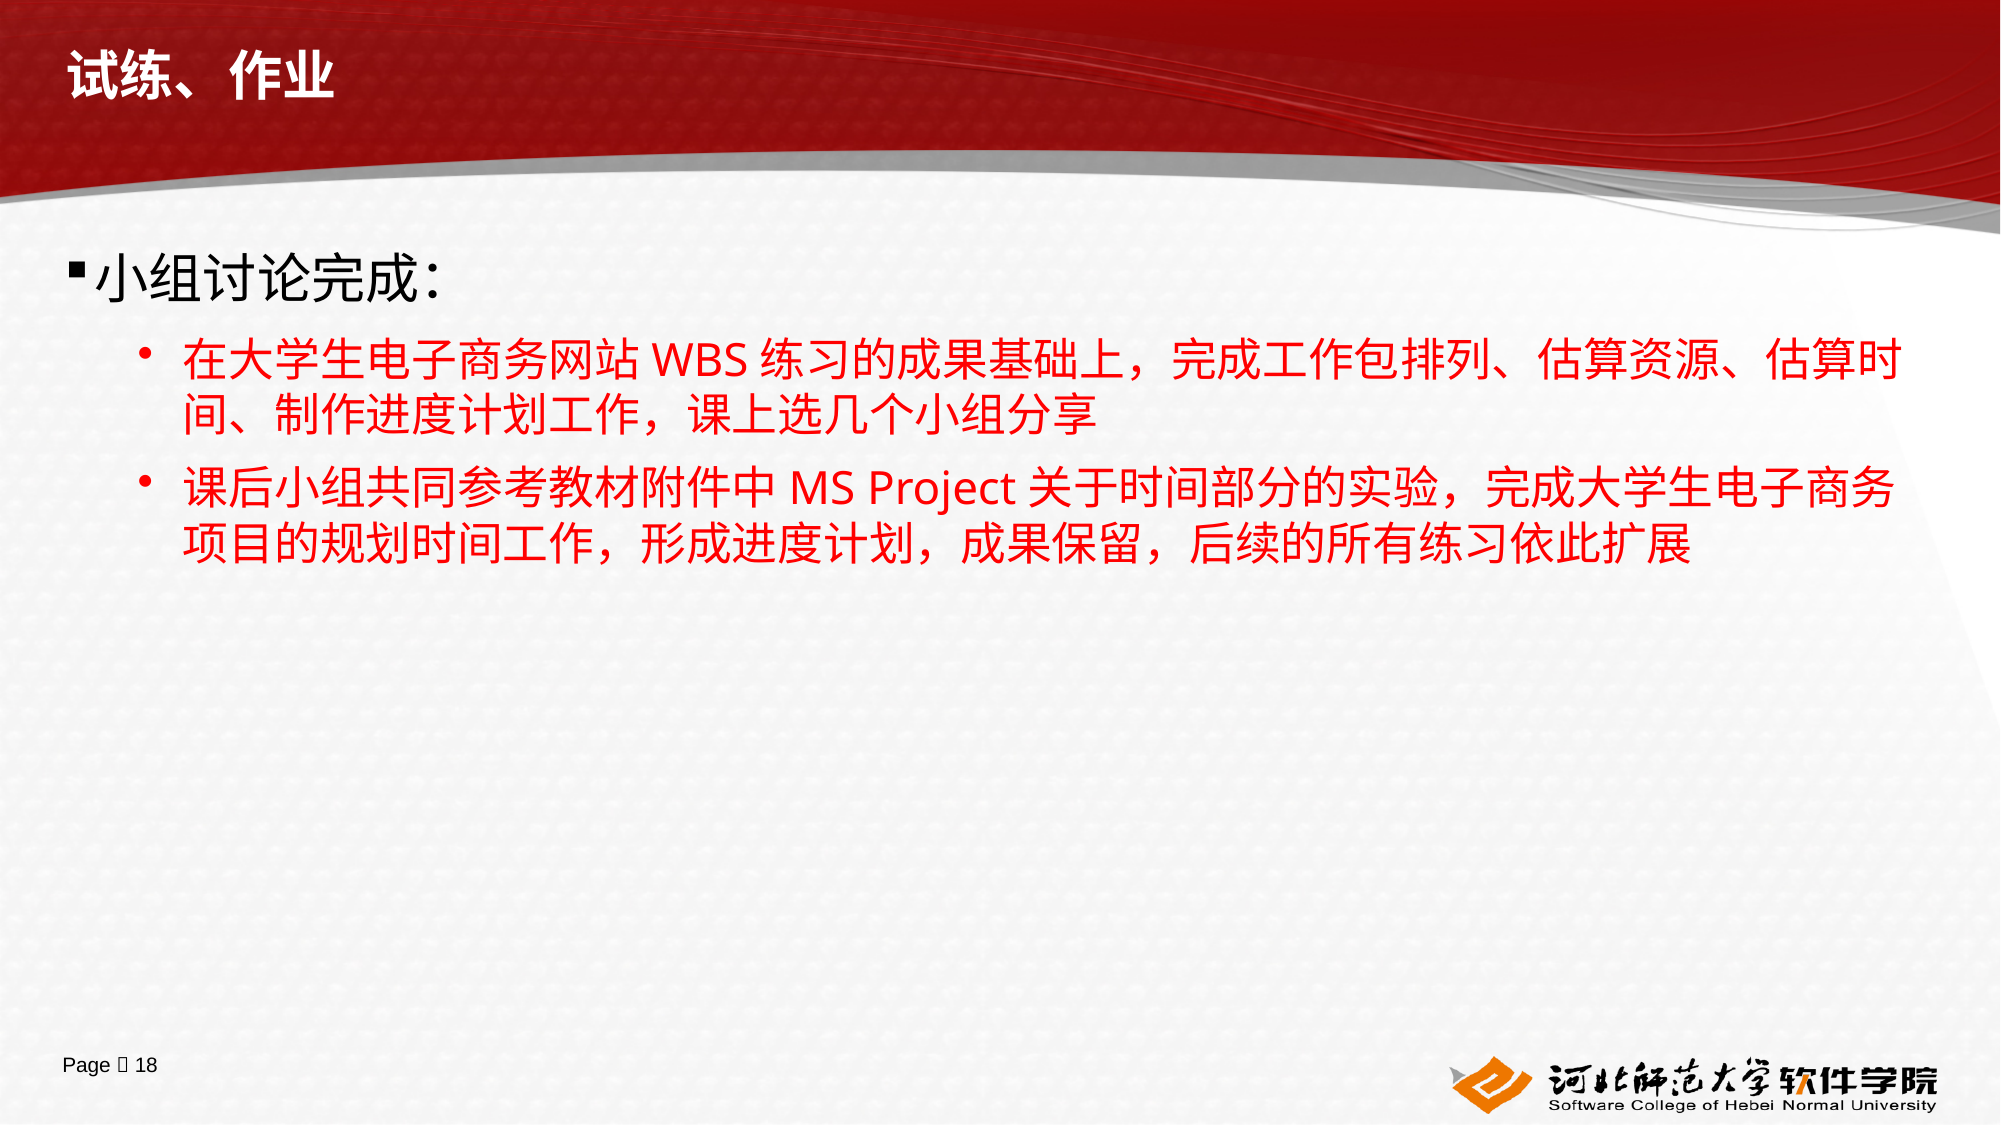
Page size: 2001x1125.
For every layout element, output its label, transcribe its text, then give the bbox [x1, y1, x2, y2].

picture [0, 0, 2001, 1125]
title 试练、作业 [65, 41, 1930, 148]
list 小组讨论完成： 在大学生电子商务网站WBS练习的成果基础上，完成工作包排列、估算资源、估算时间、制作进度计划工作，课上选几个小组分享 课后小组共同参考教材附件中MS Project关于时间部分的实验，完成大学生电子商务项目的规划时间工作，形成进度计划，成果保留，后续的所有练习依此扩展 [64, 243, 1930, 952]
